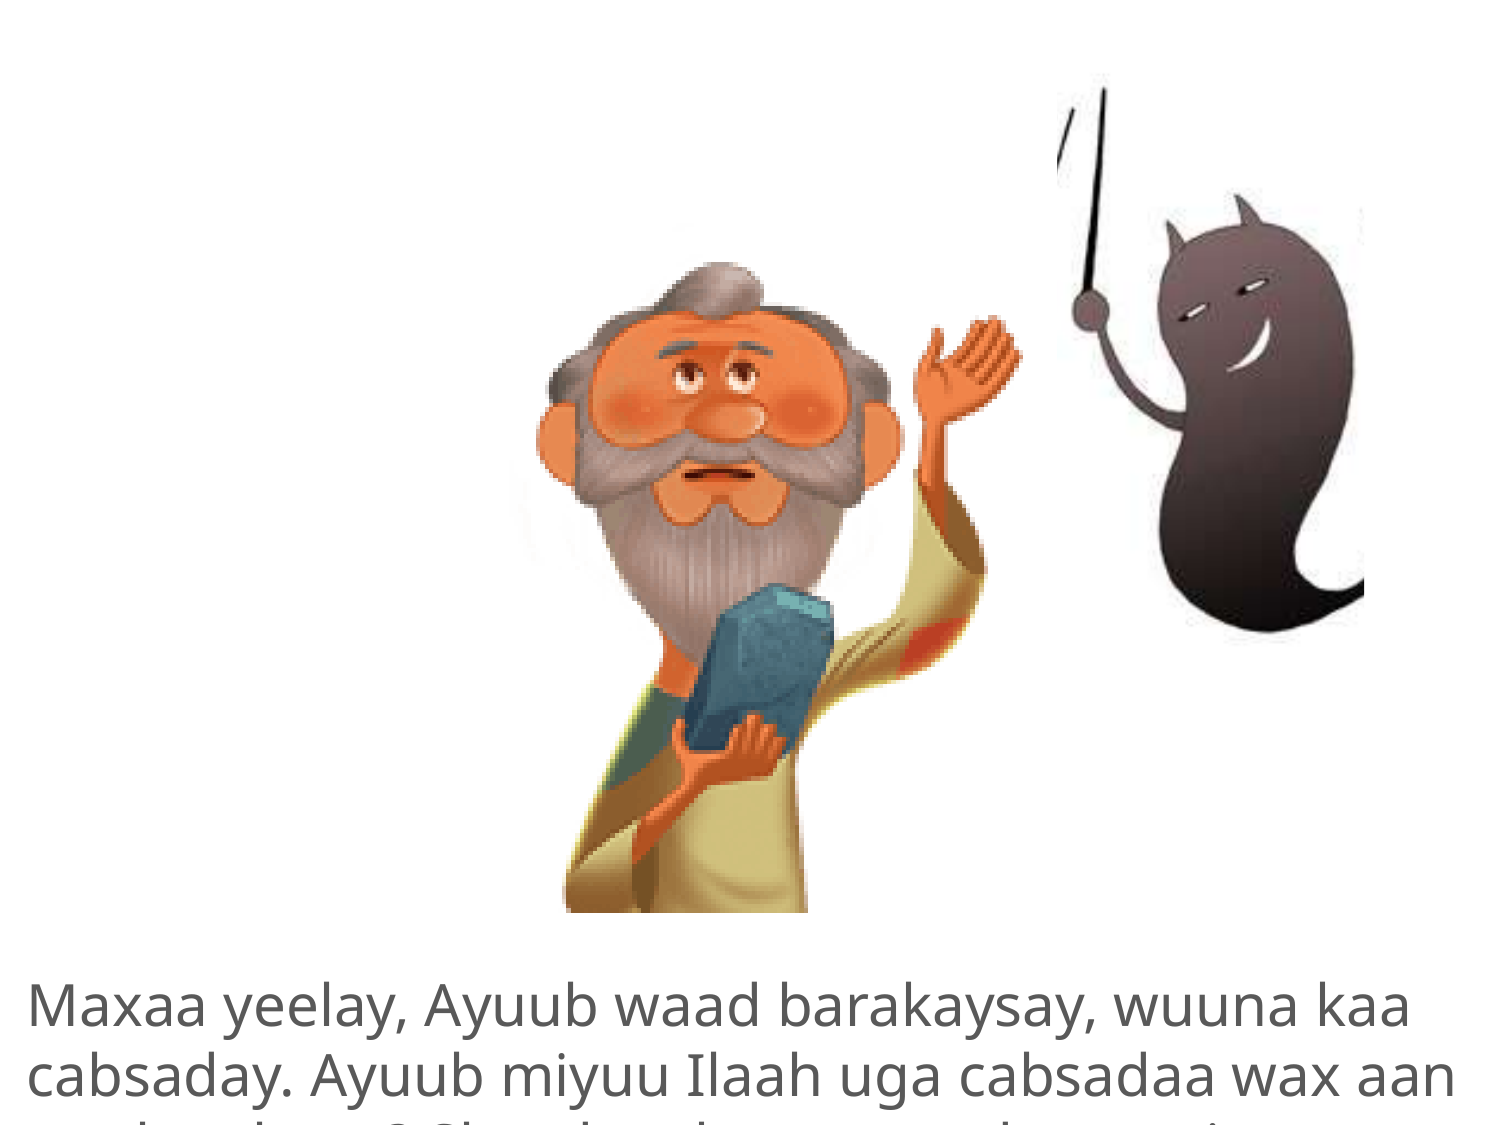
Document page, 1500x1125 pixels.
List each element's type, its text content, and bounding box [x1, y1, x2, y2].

picture [466, 219, 1028, 913]
picture [1056, 0, 1365, 689]
text_box Maxaa yeelay, Ayuub waad barakaysay, wuuna kaa cabsaday. Ayuub miyuu Ilaah uga cabsadaa wax aan waxba ahayn? Shaydaanku wuxuu damcay inuu Ayuub tijaabiyo. [11, 961, 1483, 1125]
